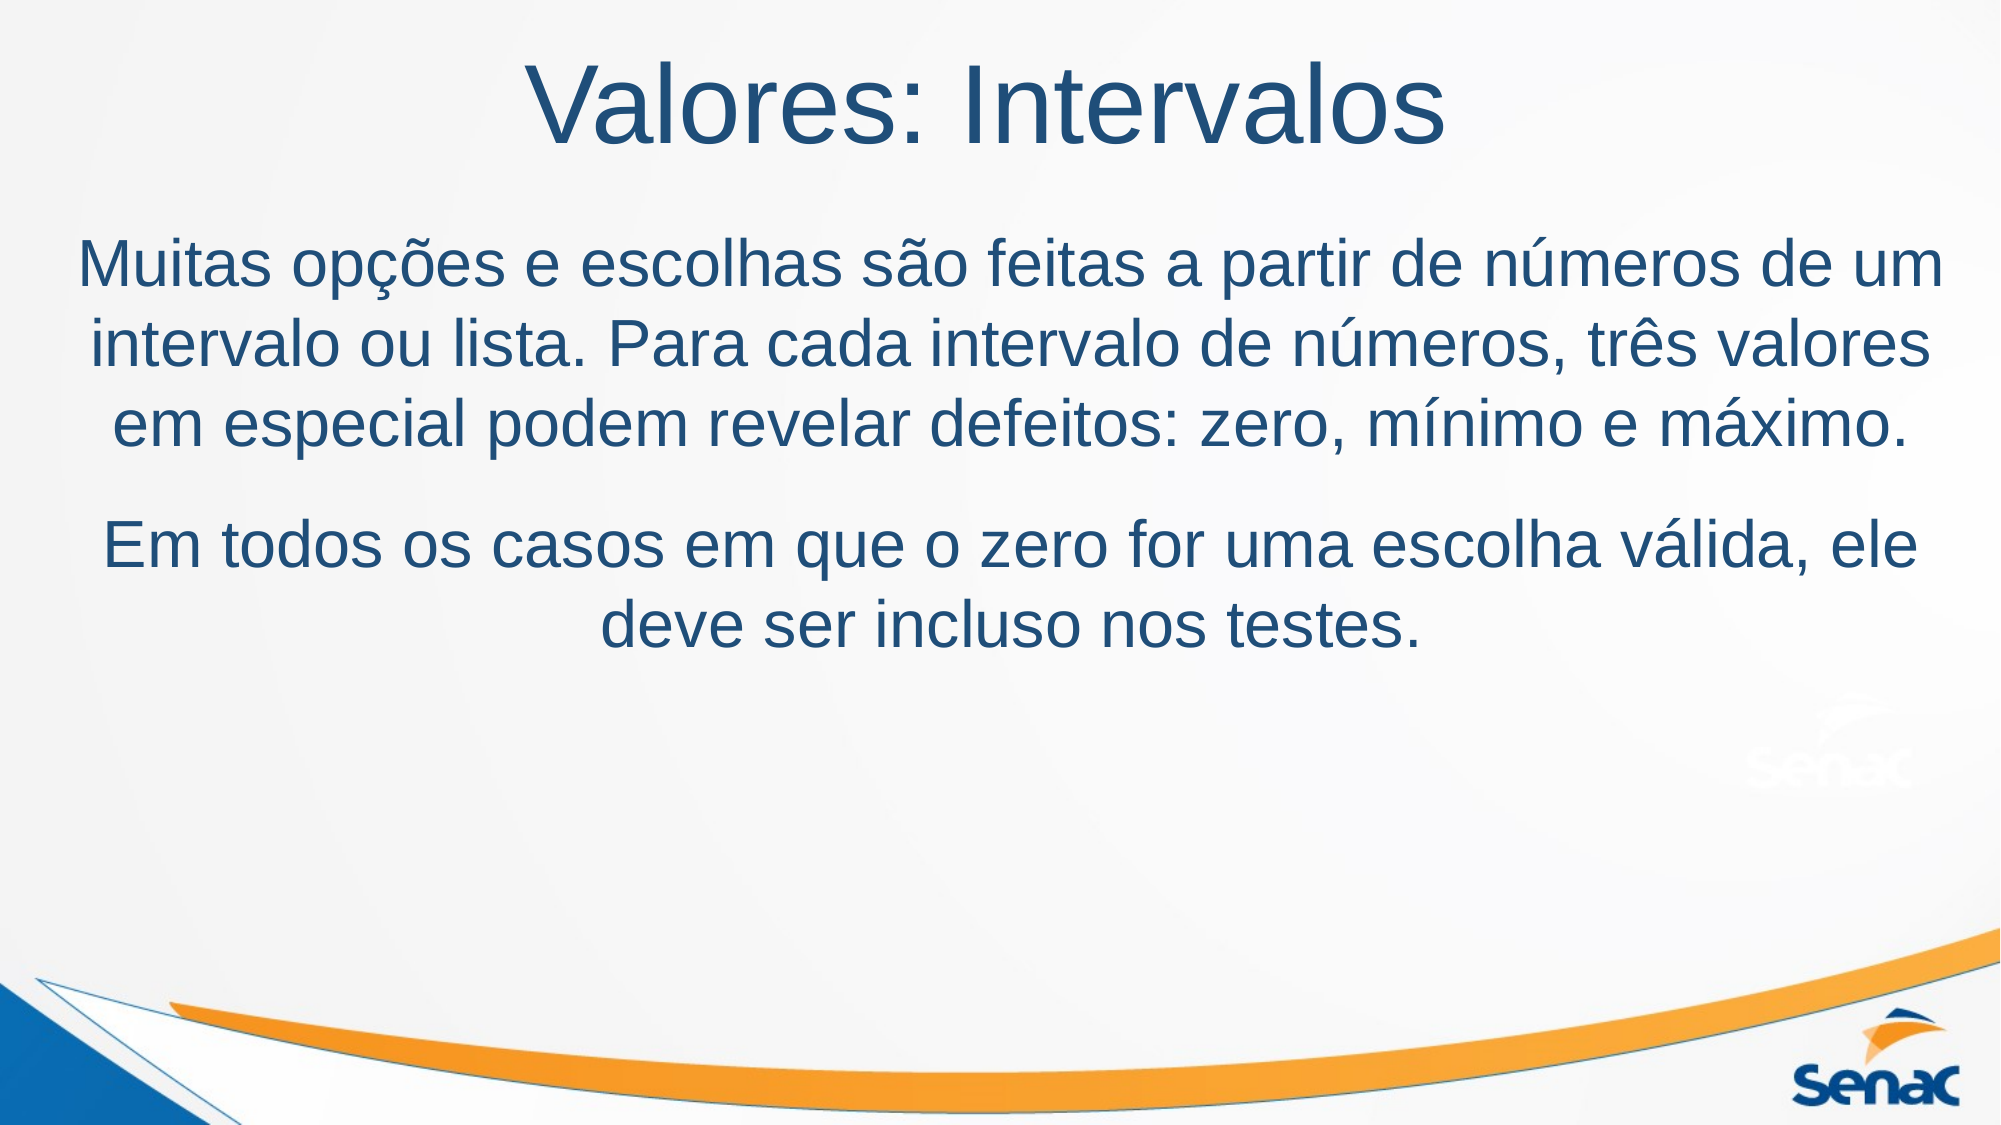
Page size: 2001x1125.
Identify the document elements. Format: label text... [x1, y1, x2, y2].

picture [0, 0, 2001, 1125]
list Muitas opções e escolhas são feitas a partir de números de um intervalo ou lista. Para cada intervalo de números, três valores em especial podem revelar defeitos: zero, mínimo e máximo. Em todos os casos em que o zero for uma escolha válida, ele deve ser incluso nos testes. [52, 211, 1973, 1034]
title Valores: Intervalos [0, 36, 1973, 178]
